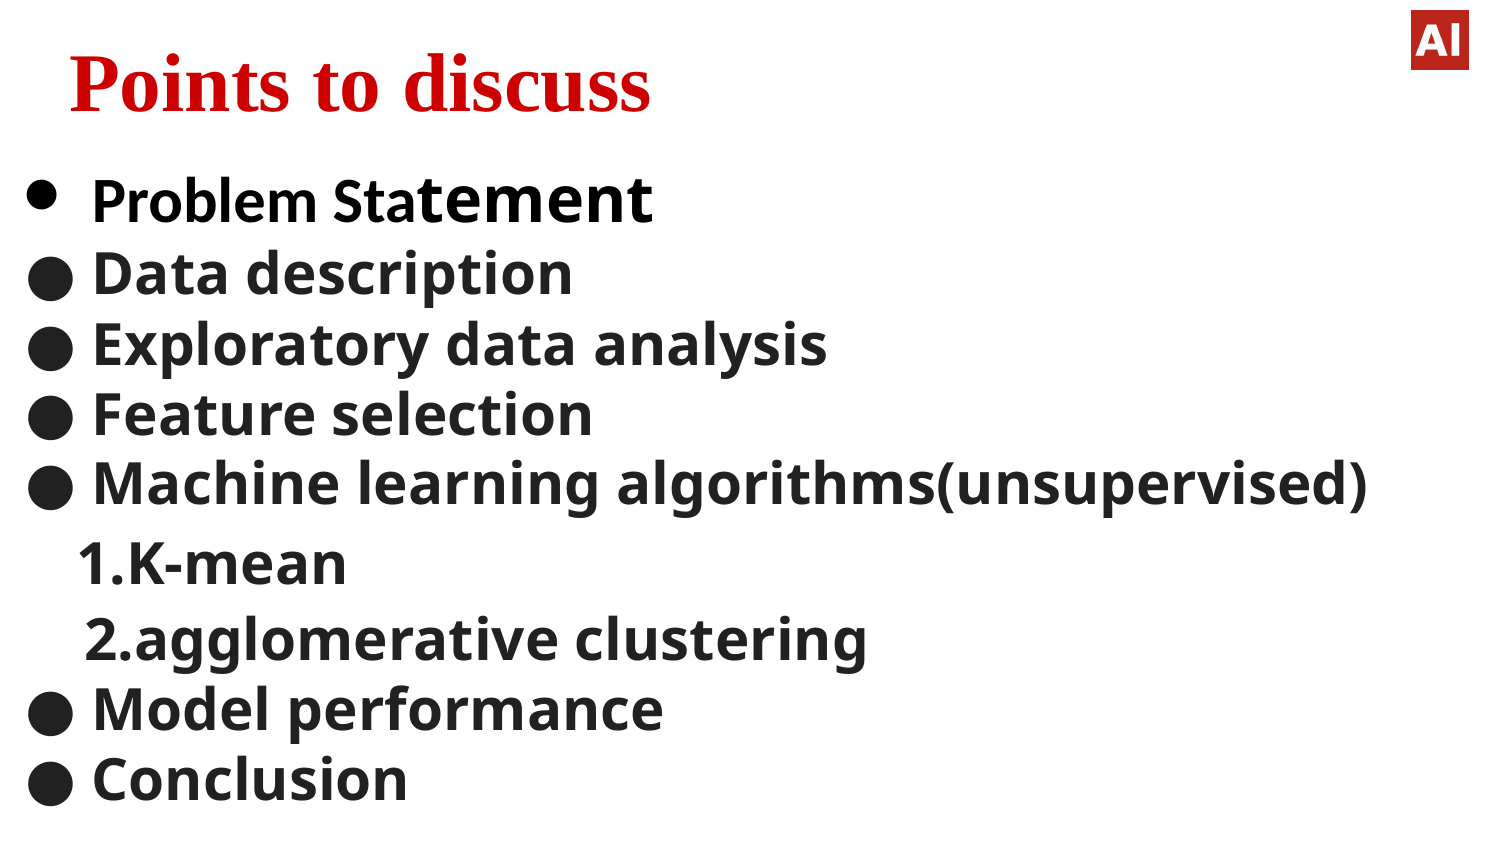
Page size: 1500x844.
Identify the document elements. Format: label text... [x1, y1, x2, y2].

title Points to discuss [67, 26, 867, 160]
picture [1411, 10, 1469, 70]
text_box Problem Statement Data description Exploratory data analysis Feature selection Machine learning algorithms(unsupervised) K-mean agglomerative clustering Model performance Conclusion [16, 160, 1417, 812]
